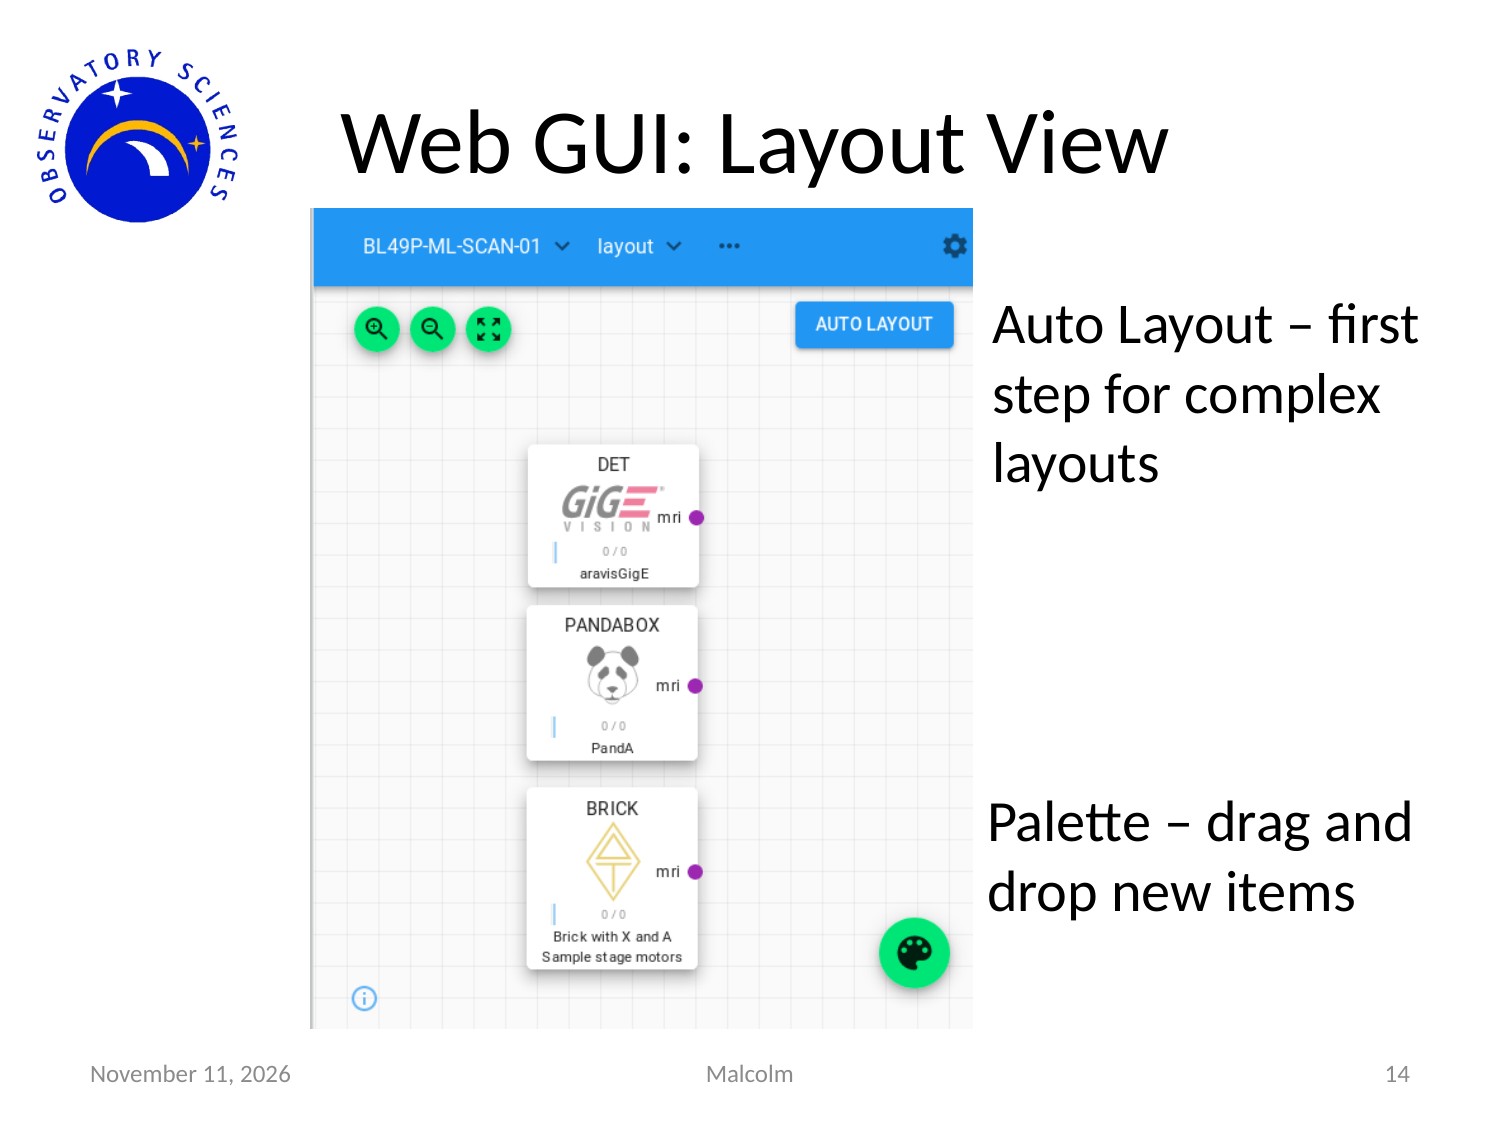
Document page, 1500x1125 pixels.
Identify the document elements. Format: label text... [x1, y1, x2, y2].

text_box Auto Layout – first step for complex layouts [977, 278, 1500, 504]
title Web GUI: Layout View [253, 42, 1258, 231]
picture [37, 49, 238, 223]
footer Malcolm [512, 1042, 988, 1103]
slide_number 14 [1074, 1042, 1425, 1103]
text_box Palette – drag and drop new items [977, 775, 1500, 970]
picture [310, 207, 973, 1029]
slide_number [75, 1042, 425, 1103]
